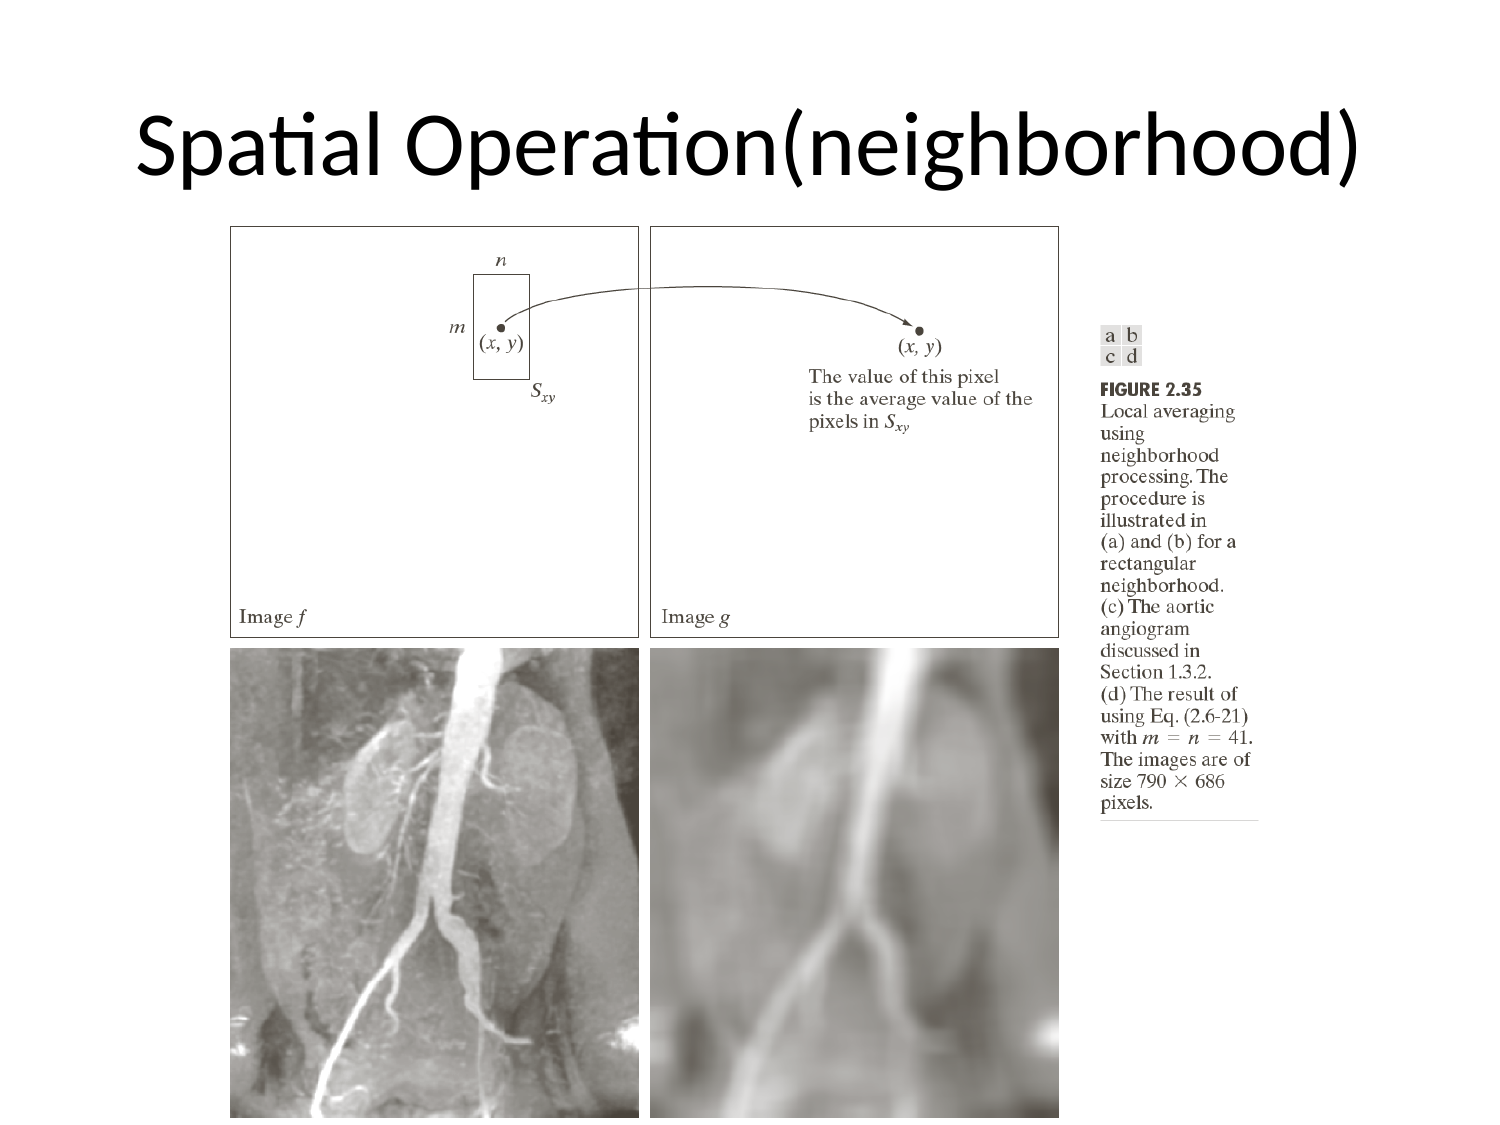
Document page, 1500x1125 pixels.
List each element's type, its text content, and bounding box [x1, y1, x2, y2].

title Spatial Operation(neighborhood) [75, 45, 1425, 233]
picture [224, 224, 1063, 1121]
picture [1096, 321, 1263, 828]
